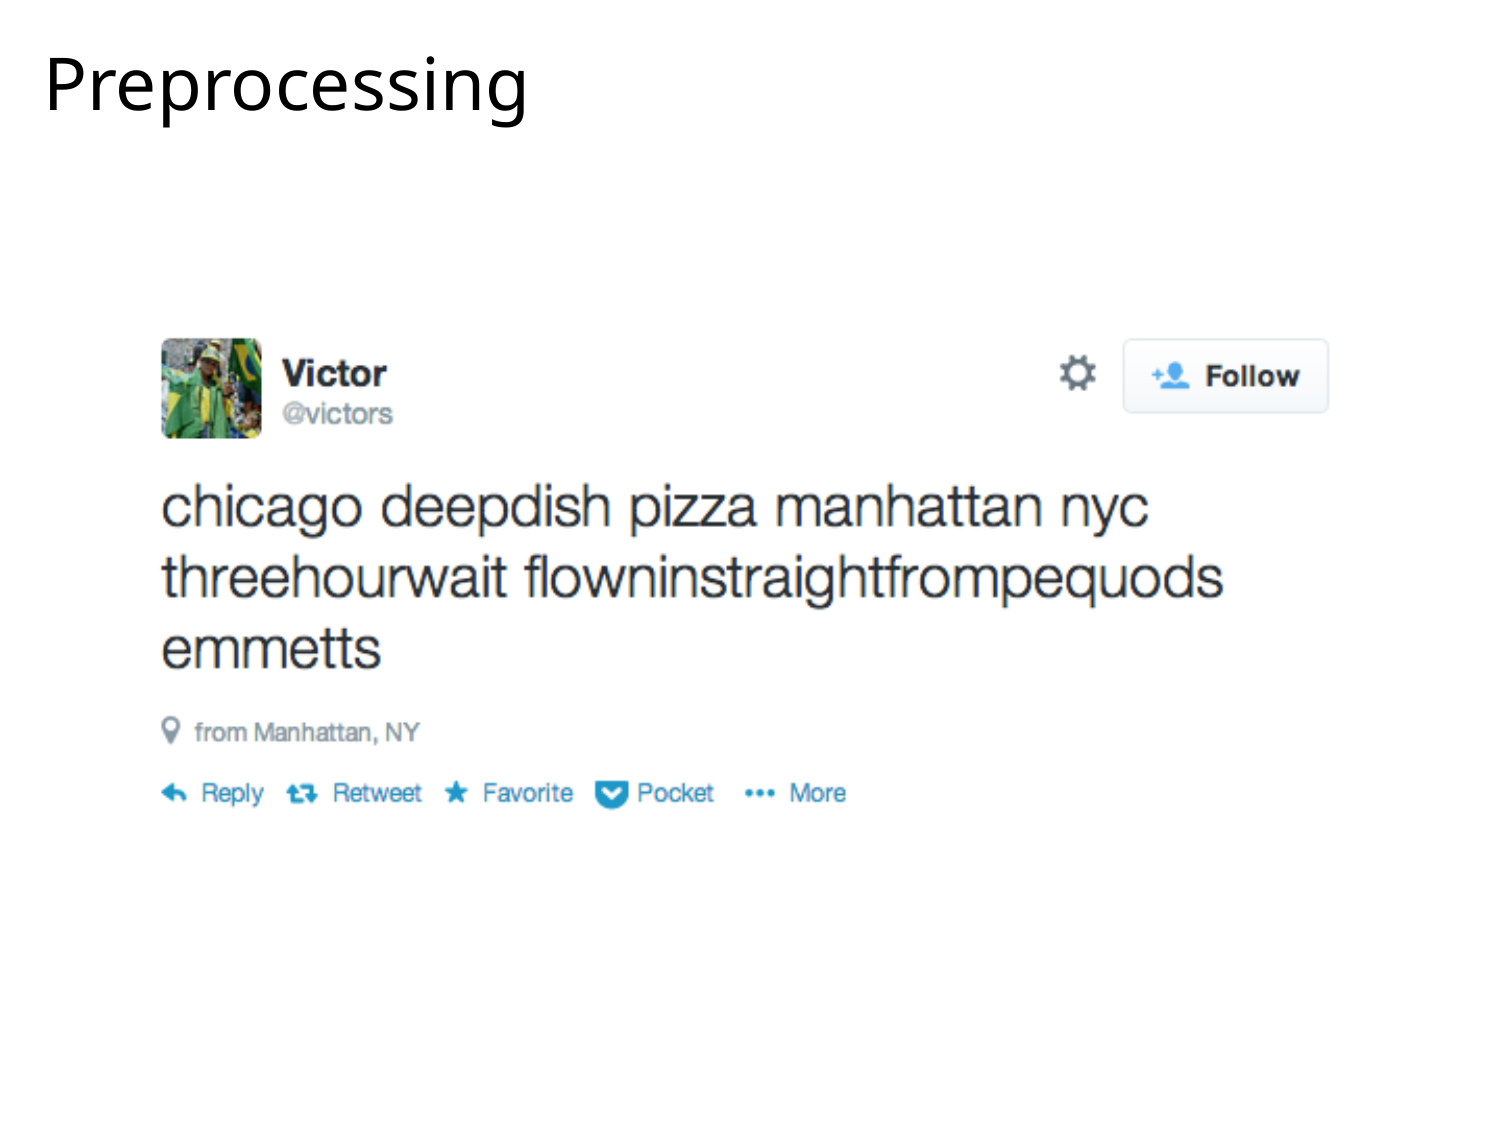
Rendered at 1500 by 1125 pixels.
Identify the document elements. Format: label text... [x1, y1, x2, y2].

picture [114, 295, 1386, 842]
title Preprocessing [28, 18, 1359, 144]
